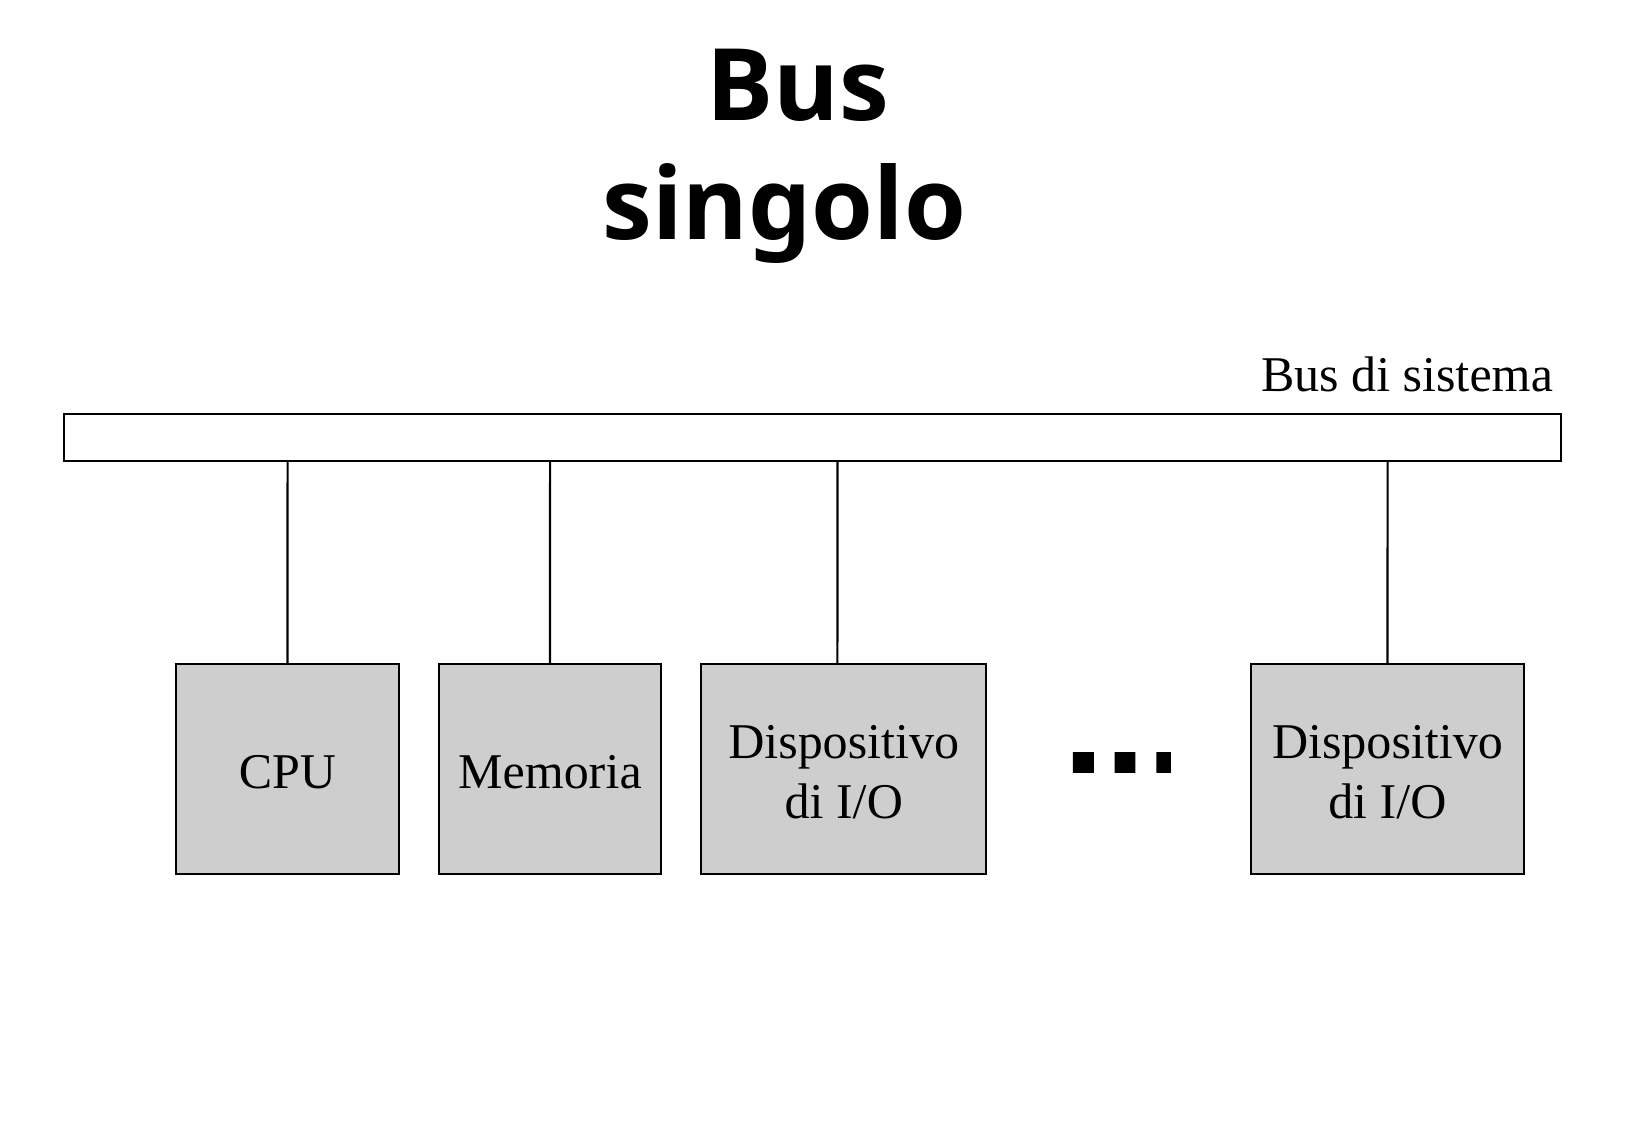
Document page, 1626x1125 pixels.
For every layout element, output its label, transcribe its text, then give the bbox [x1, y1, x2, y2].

text_box Dispositivo di I/O [701, 663, 987, 874]
text_box Bus di sistema [1246, 334, 1581, 409]
text_box [63, 413, 1562, 462]
text_box CPU [176, 663, 399, 874]
title Bus singolo [534, 16, 1062, 144]
text_box Memoria [438, 663, 662, 874]
text_box Dispositivo di I/O [1251, 663, 1524, 874]
